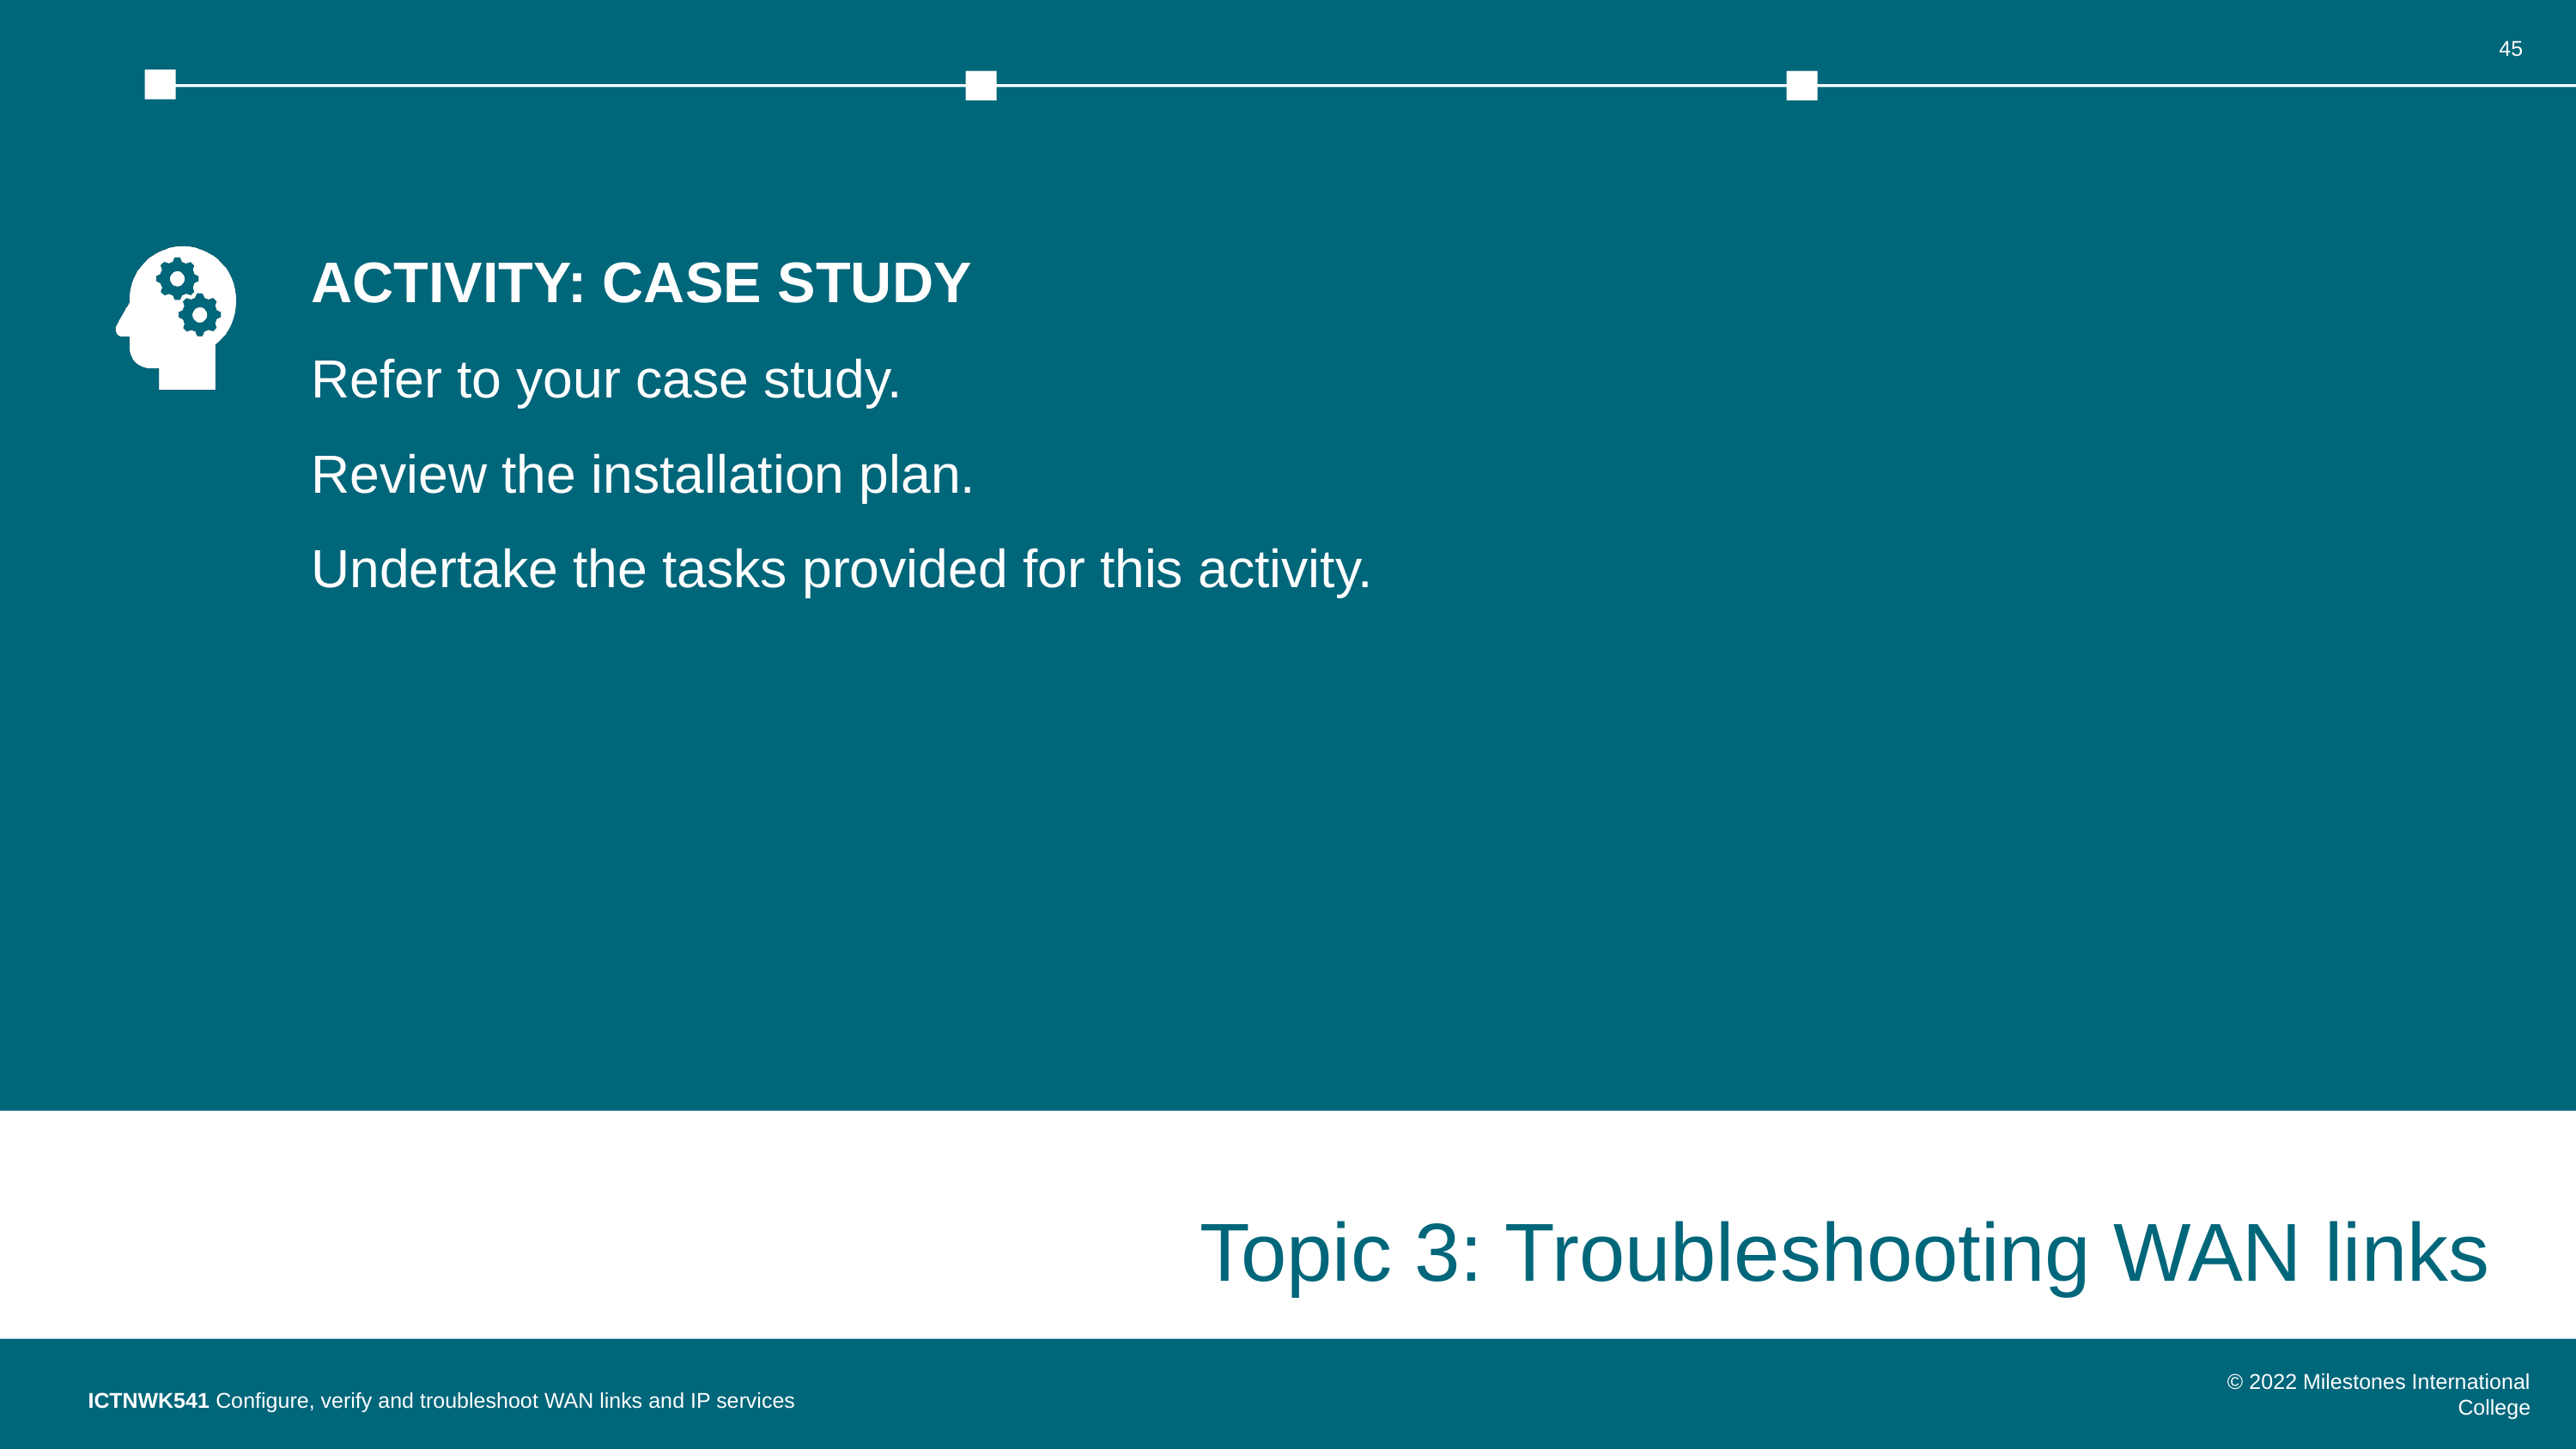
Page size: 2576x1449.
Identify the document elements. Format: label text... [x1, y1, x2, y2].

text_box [144, 69, 2576, 101]
footer ICTNWK541 Configure, verify and troubleshoot WAN links and IP services [75, 1367, 923, 1431]
text_box ACTIVITY: CASE STUDY Refer to your case study. Review the installation plan. Undertake the tasks provided for this activity. [311, 236, 2415, 599]
picture [90, 235, 261, 407]
text_box Topic 3: Troubleshooting WAN links [131, 1173, 2490, 1298]
text_box [0, 1110, 2576, 1339]
text_box ‹#› [2468, 22, 2537, 67]
text_box © 2022 Milestones International College [2136, 1367, 2544, 1420]
